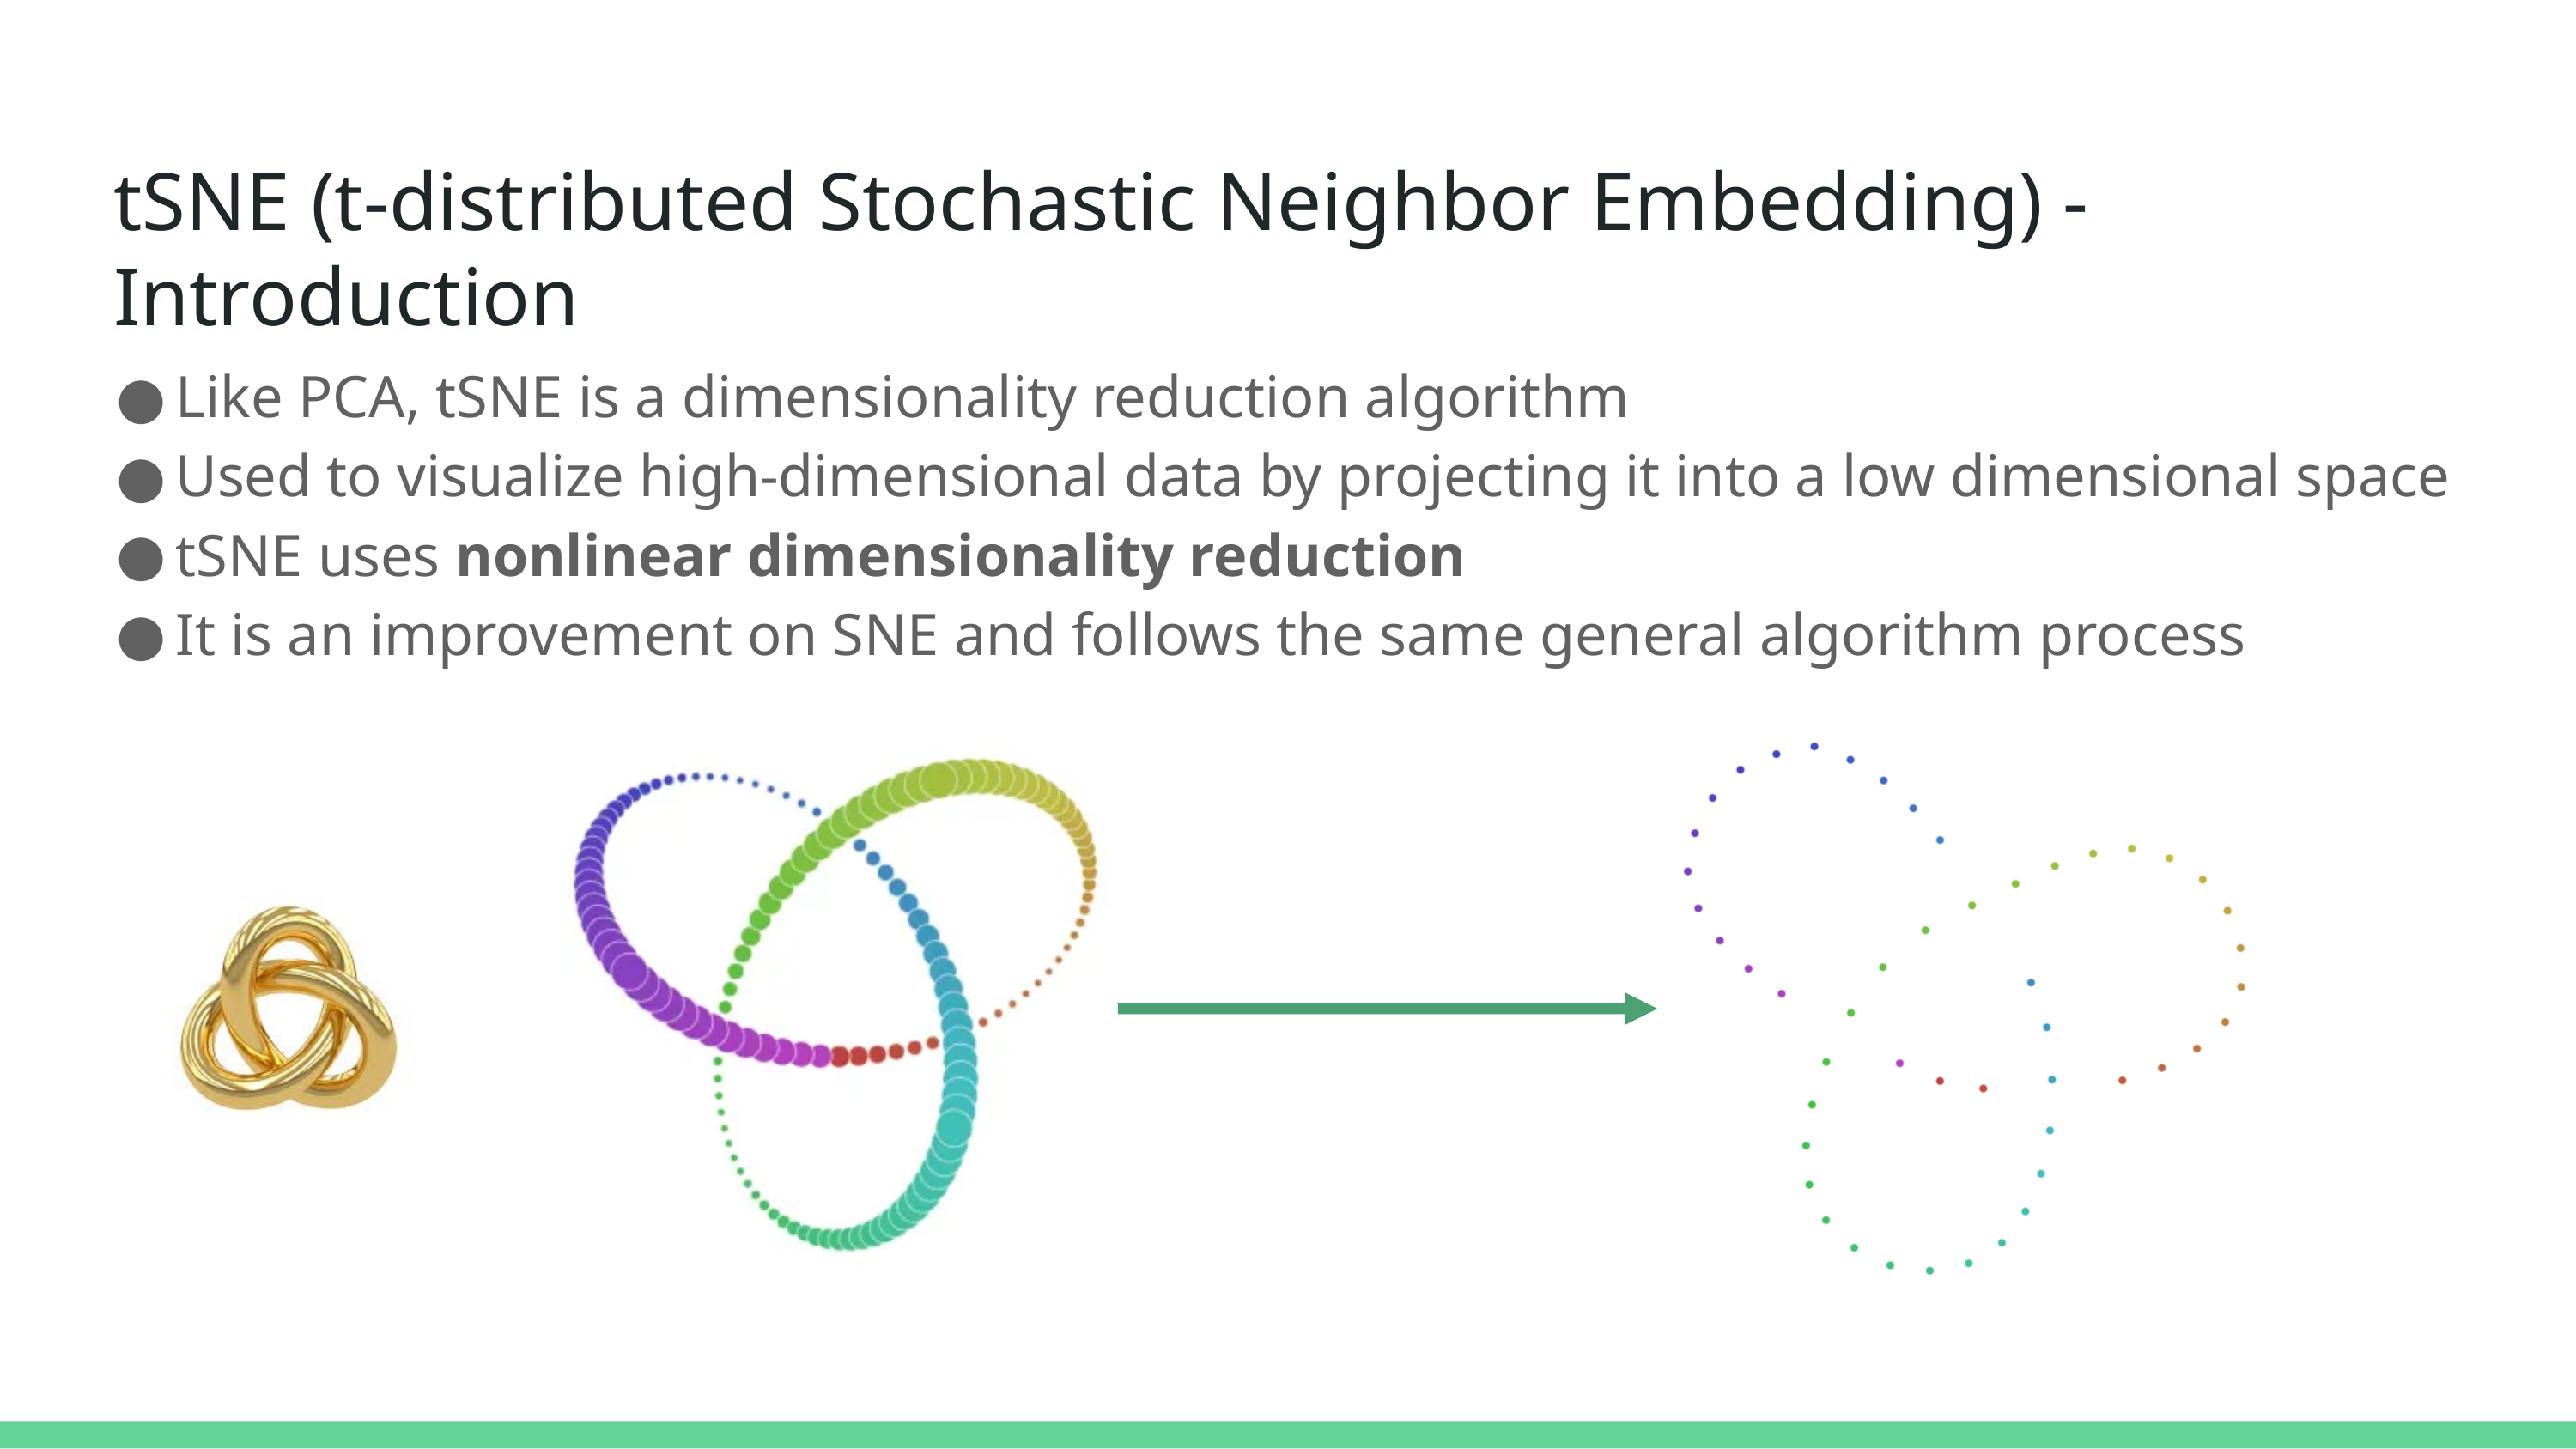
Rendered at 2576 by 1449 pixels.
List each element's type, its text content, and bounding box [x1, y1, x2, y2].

picture [561, 730, 1119, 1288]
picture [1657, 701, 2272, 1316]
picture [87, 895, 491, 1122]
list Like PCA, tSNE is a dimensionality reduction algorithm Used to visualize high-dimensional data by projecting it into a low dimensional space tSNE uses nonlinear dimensionality reduction It is an improvement on SNE and follows the same general algorithm process [88, 324, 2488, 731]
title tSNE (t-distributed Stochastic Neighbor Embedding) - Introduction [88, 124, 2488, 287]
